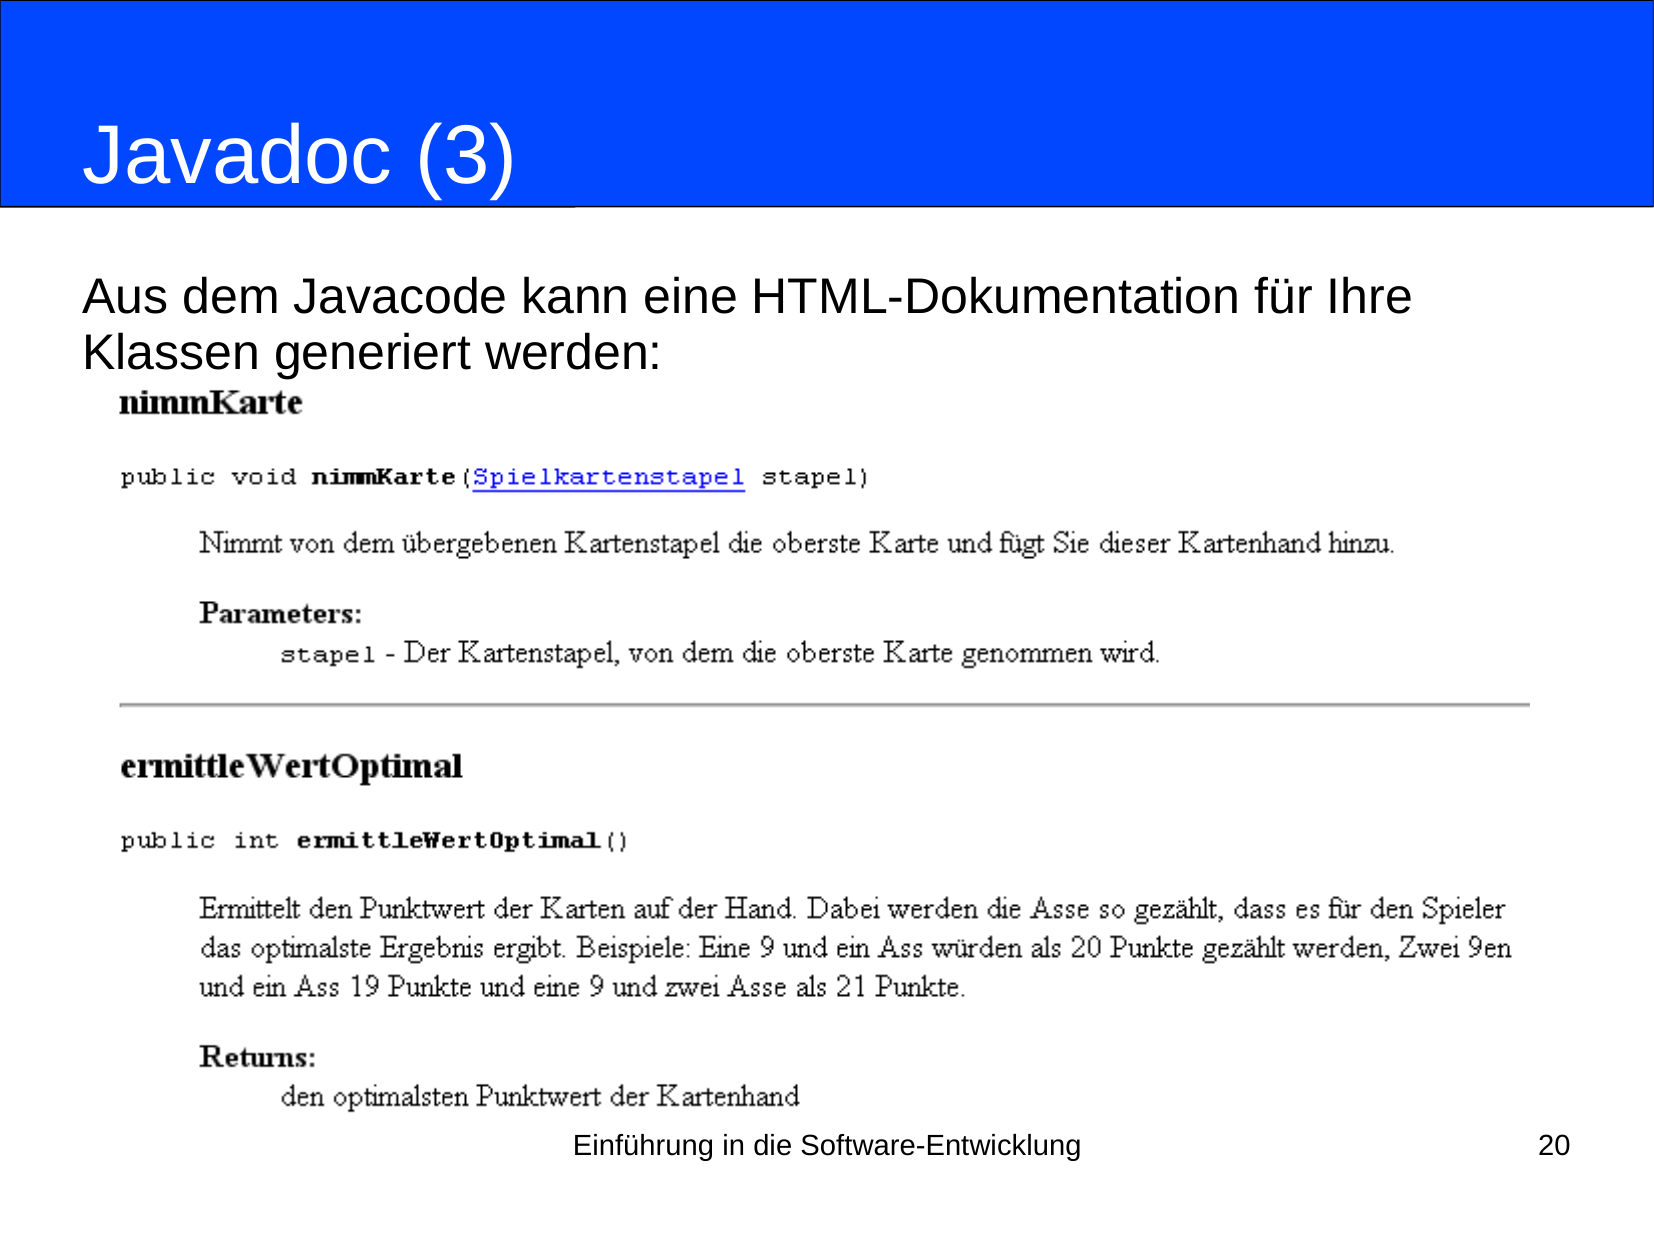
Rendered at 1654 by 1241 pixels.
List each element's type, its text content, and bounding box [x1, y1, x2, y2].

picture [112, 385, 1530, 1123]
footer Einführung in die Software-Entwicklung [565, 1129, 1090, 1215]
text_box [0, 0, 1654, 207]
slide_number 20 [1185, 1129, 1571, 1215]
title Javadoc (3) [82, 49, 1571, 257]
subtitle Aus dem Javacode kann eine HTML-Dokumentation für Ihre Klassen generiert werden: [82, 265, 1572, 1085]
